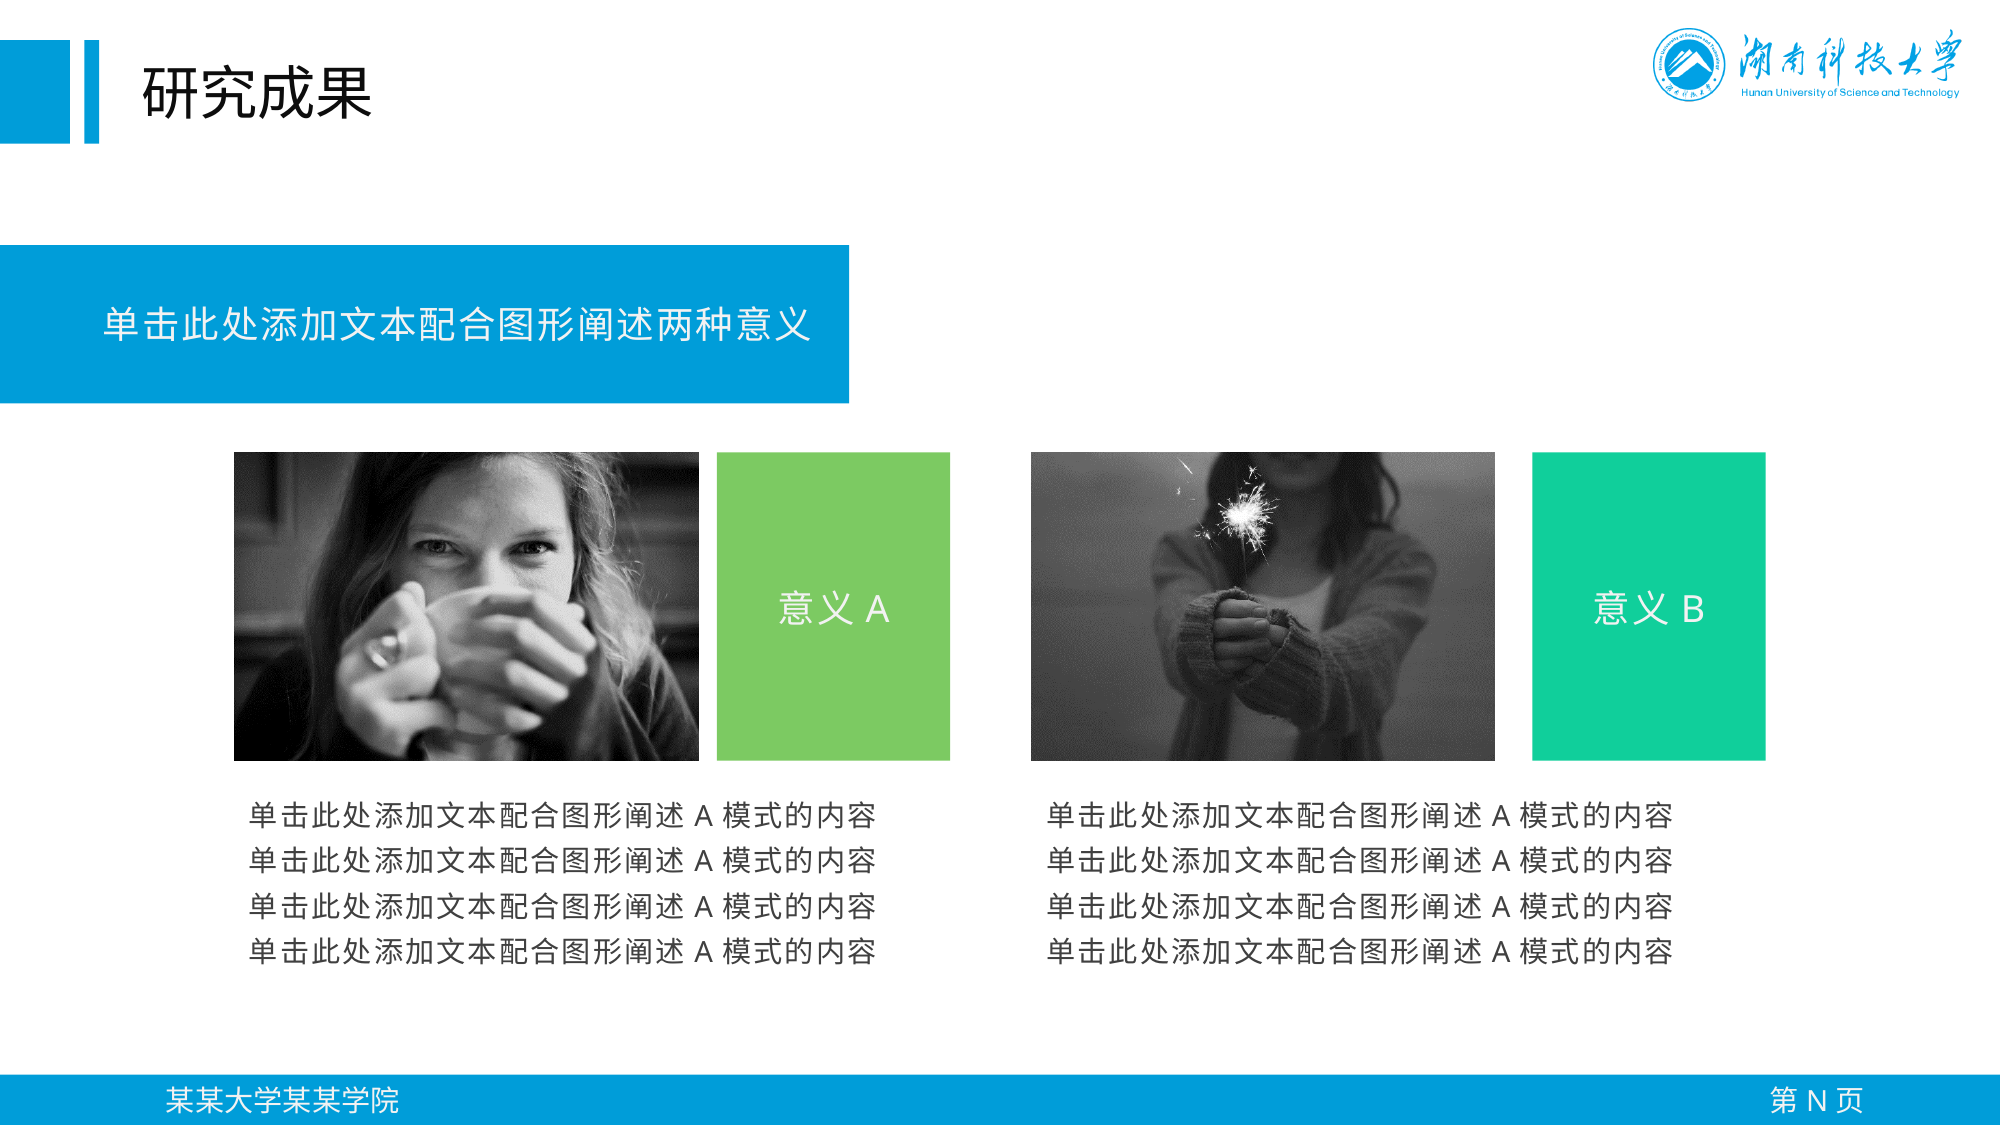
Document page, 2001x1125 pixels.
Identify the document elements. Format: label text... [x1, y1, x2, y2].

text_box [0, 39, 71, 145]
text_box [83, 39, 100, 145]
text_box 单击此处添加文本配合图形阐述A模式的内容单击此处添加文本配合图形阐述A模式的内容单击此处添加文本配合图形阐述A模式的内容单击此处添加文本配合图形阐述A模式的内容 [234, 779, 898, 976]
text_box 某某大学某某学院 [151, 1074, 415, 1125]
picture [1652, 27, 1962, 102]
text_box 单击此处添加文本配合图形阐述两种意义 [87, 293, 828, 354]
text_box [234, 452, 951, 761]
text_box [1031, 452, 1766, 761]
text_box [0, 1073, 2000, 1125]
picture [1671, 53, 1710, 76]
picture [1679, 51, 1691, 62]
text_box 研究成果 [126, 49, 389, 134]
text_box 第N页 [1755, 1074, 1880, 1125]
text_box [0, 244, 850, 404]
text_box 单击此处添加文本配合图形阐述A模式的内容单击此处添加文本配合图形阐述A模式的内容单击此处添加文本配合图形阐述A模式的内容单击此处添加文本配合图形阐述A模式的内容 [1031, 779, 1695, 976]
